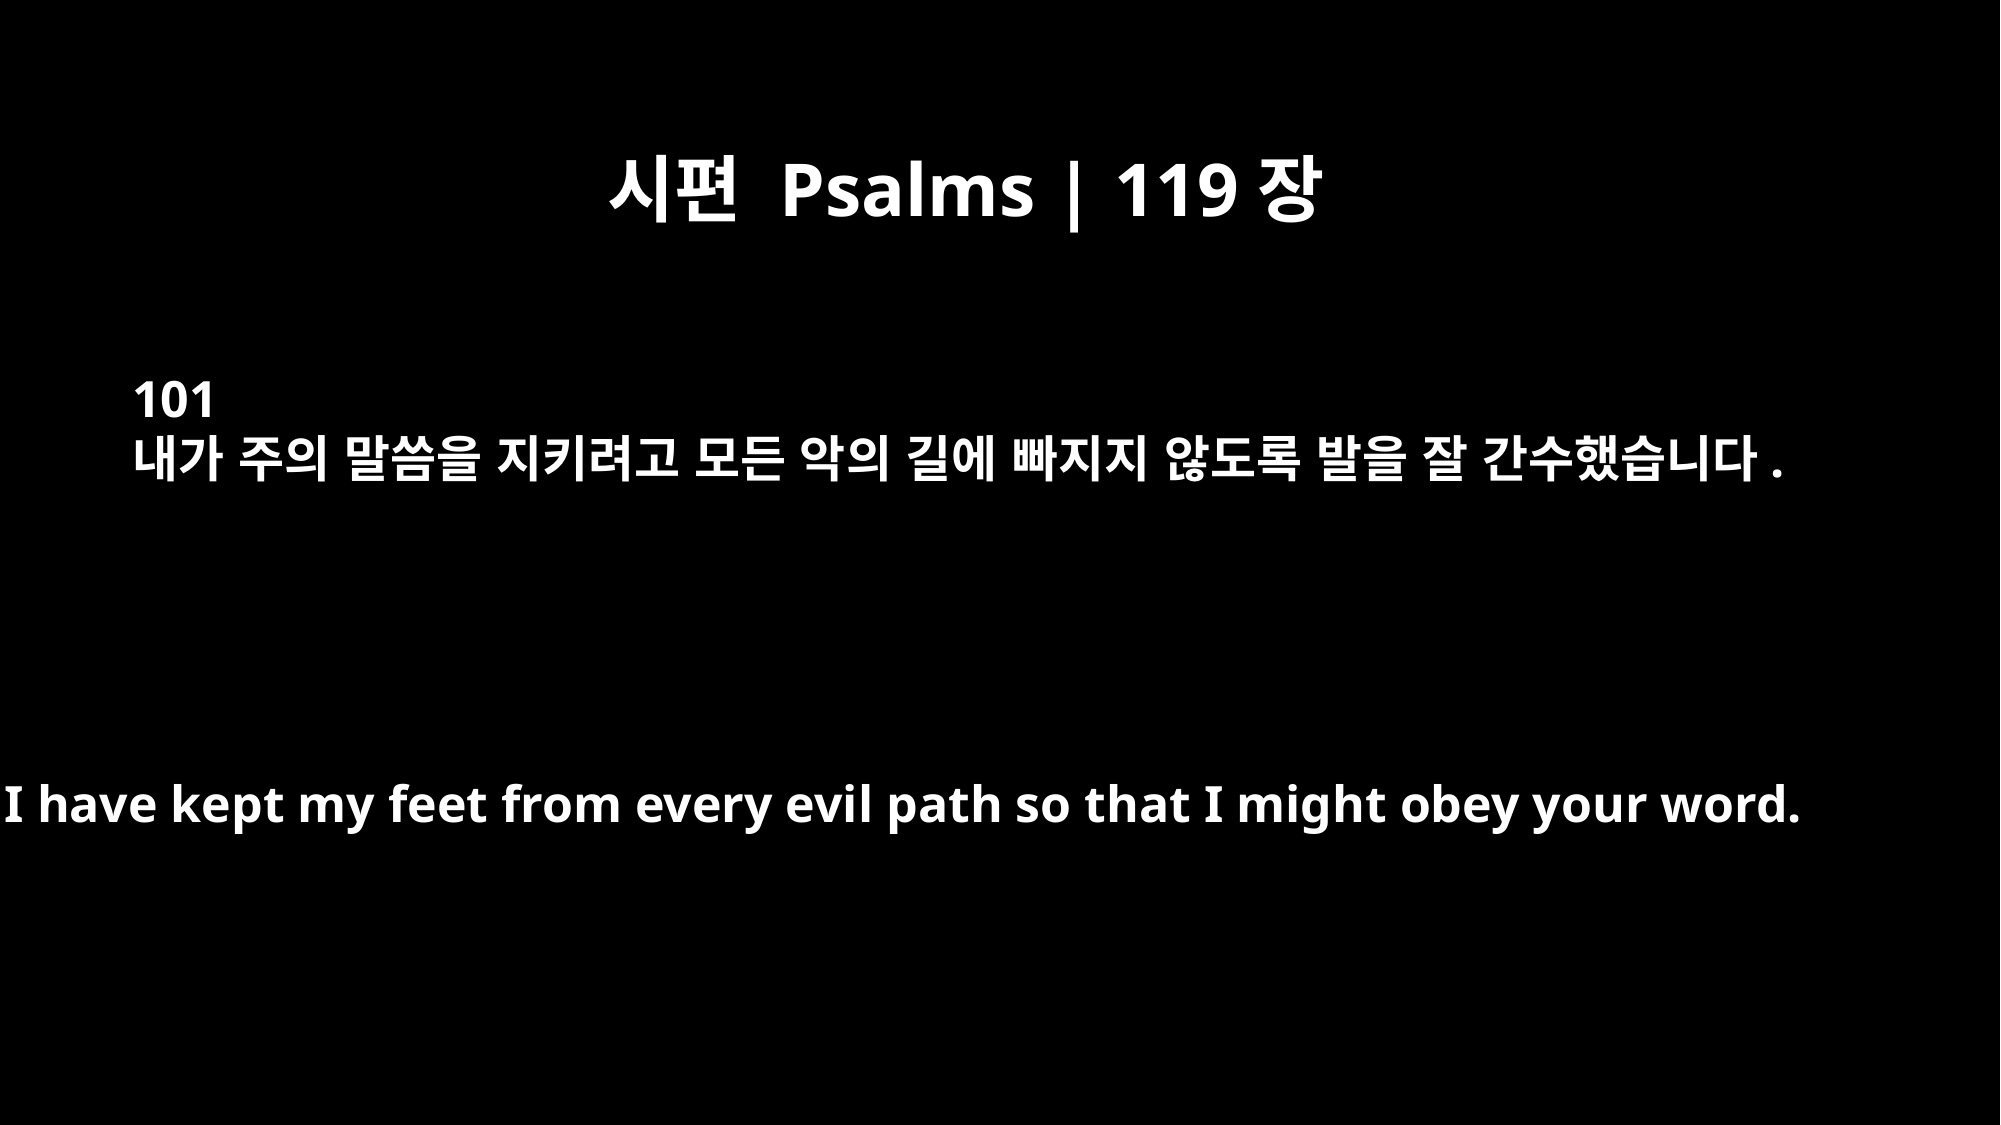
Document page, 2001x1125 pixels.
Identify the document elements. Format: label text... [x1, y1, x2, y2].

text_box 101 내가 주의 말씀을 지키려고 모든 악의 길에 빠지지 않도록 발을 잘 간수했습니다. [117, 359, 1800, 495]
text_box 시편 Psalms | 119장 [592, 136, 1340, 239]
text_box I have kept my feet from every evil path so that I might obey your word. [0, 764, 1818, 840]
